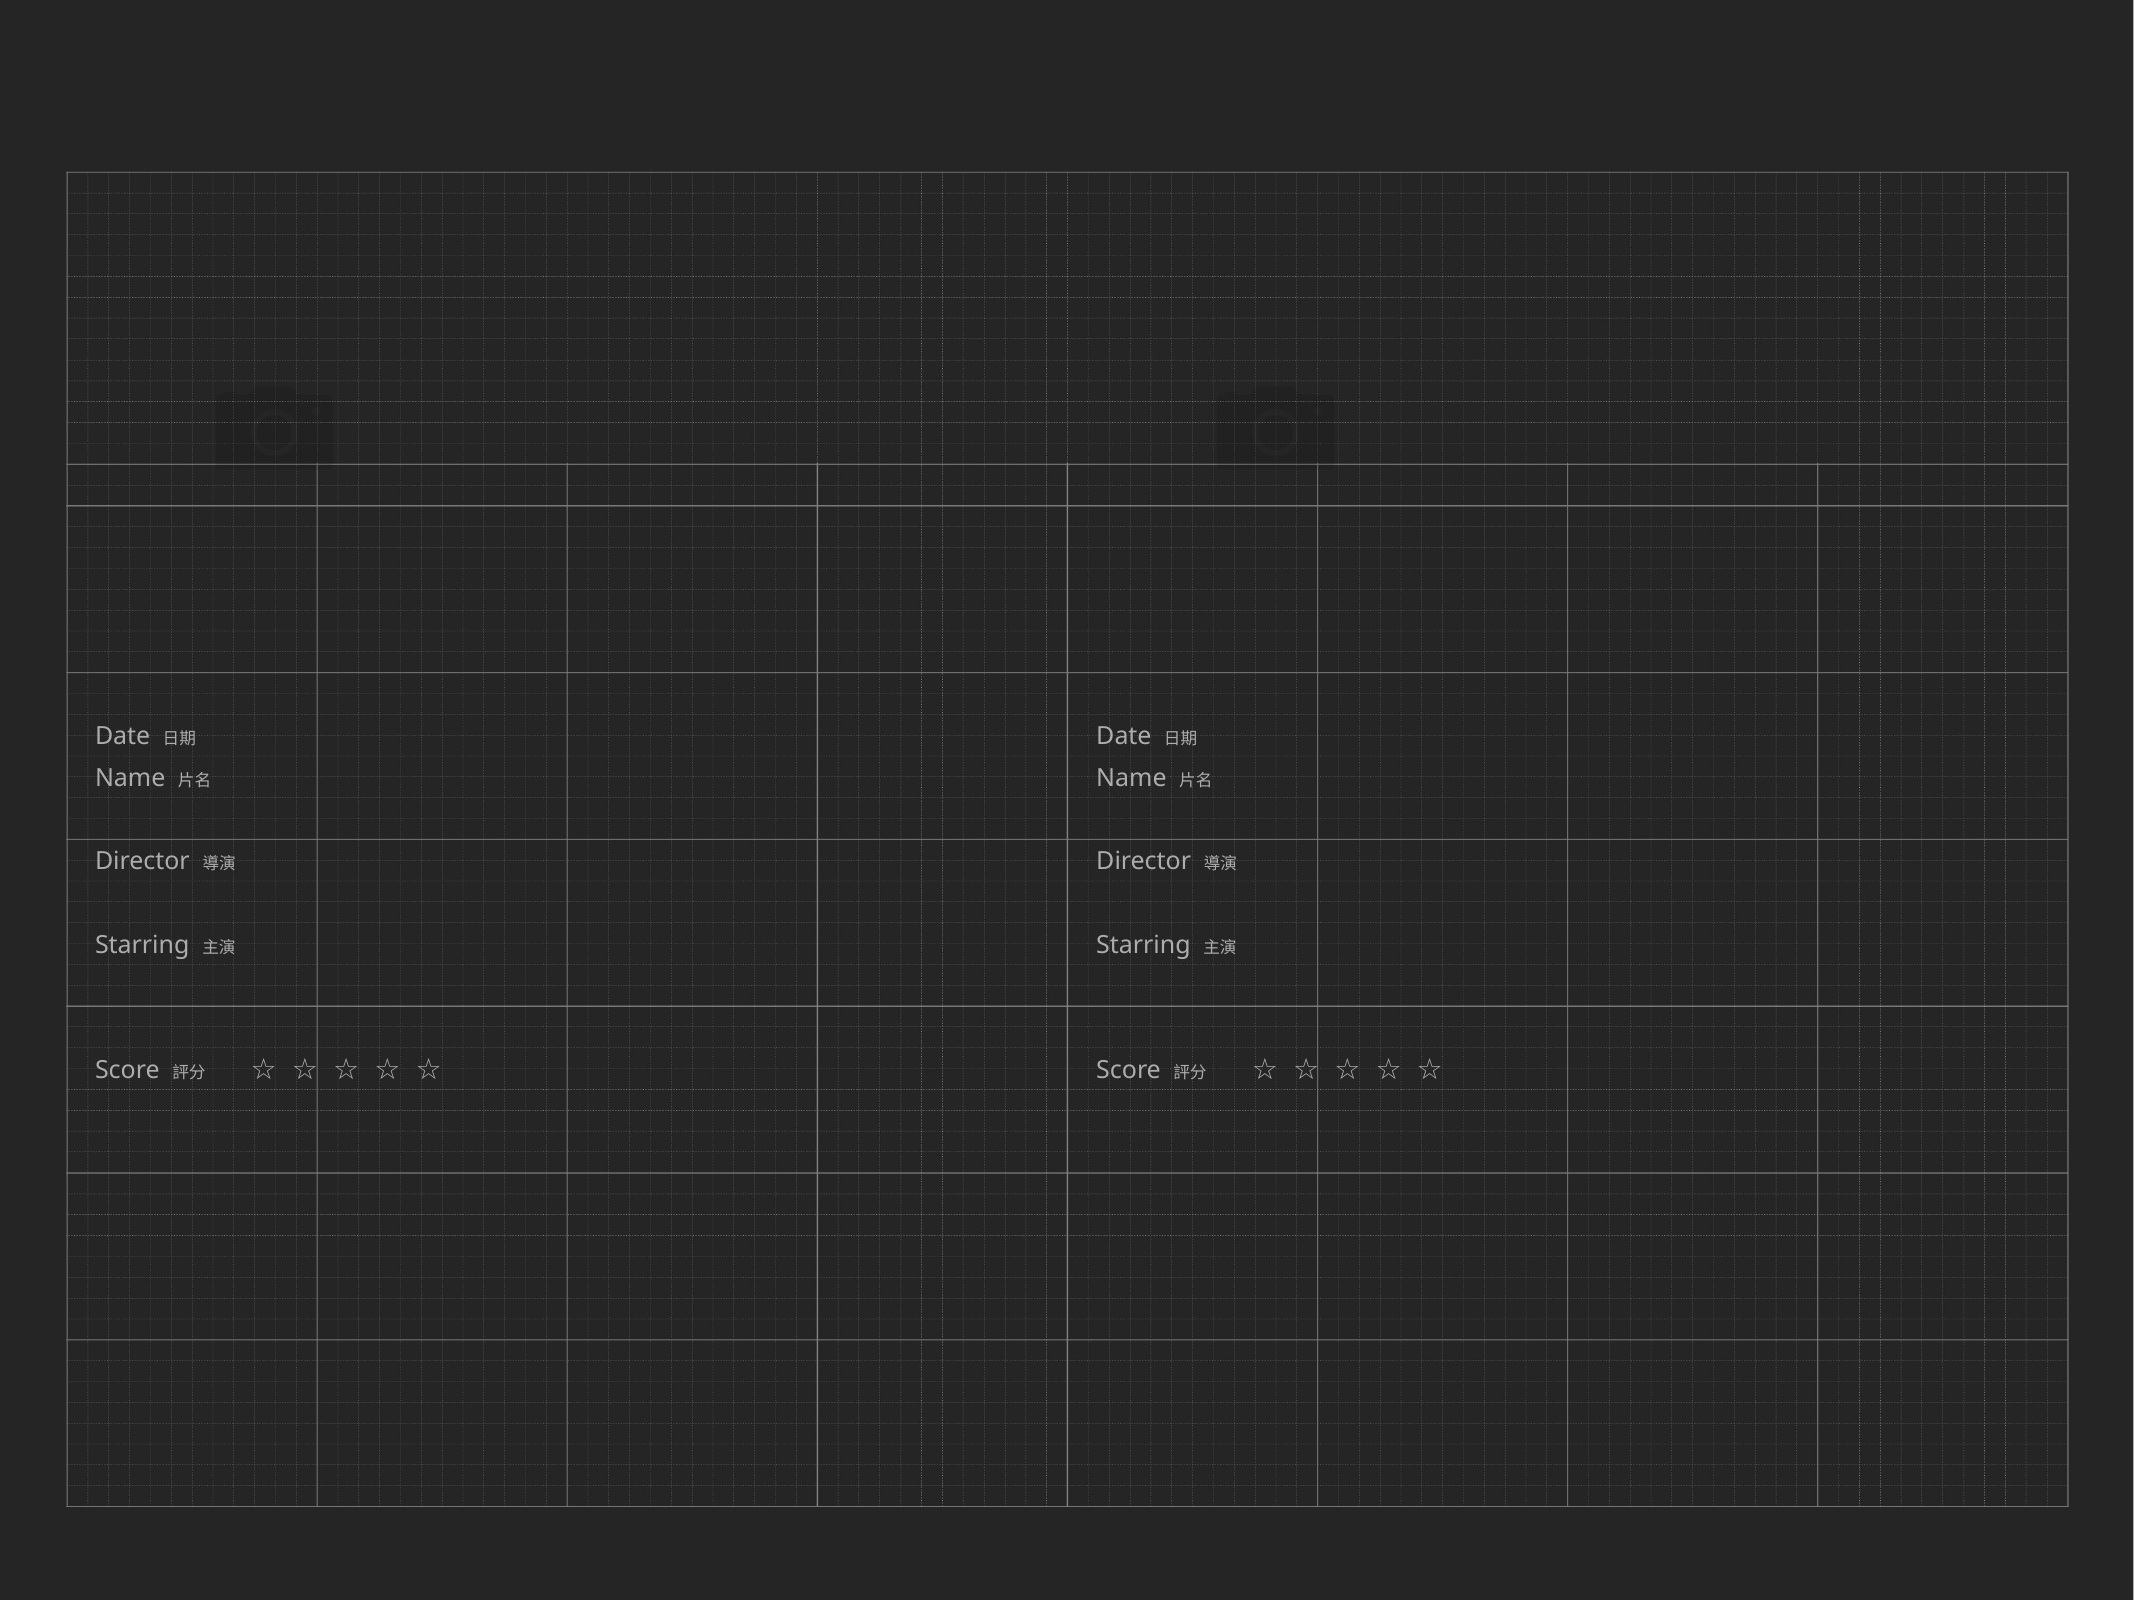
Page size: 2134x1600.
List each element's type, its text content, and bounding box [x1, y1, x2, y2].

text_box [215, 386, 333, 470]
text_box Score 評分 [451, 1048, 462, 1092]
text_box Starring 主演 [86, 923, 462, 968]
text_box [1087, 386, 1464, 1100]
picture [0, 0, 2134, 1600]
text_box Director 導演 [86, 839, 462, 884]
text_box Date 日期 [86, 714, 462, 756]
text_box Score 評分 [86, 1048, 242, 1092]
text_box ☆ ☆ ☆ ☆ ☆ [242, 1046, 451, 1095]
text_box Name 片名 [86, 756, 462, 800]
